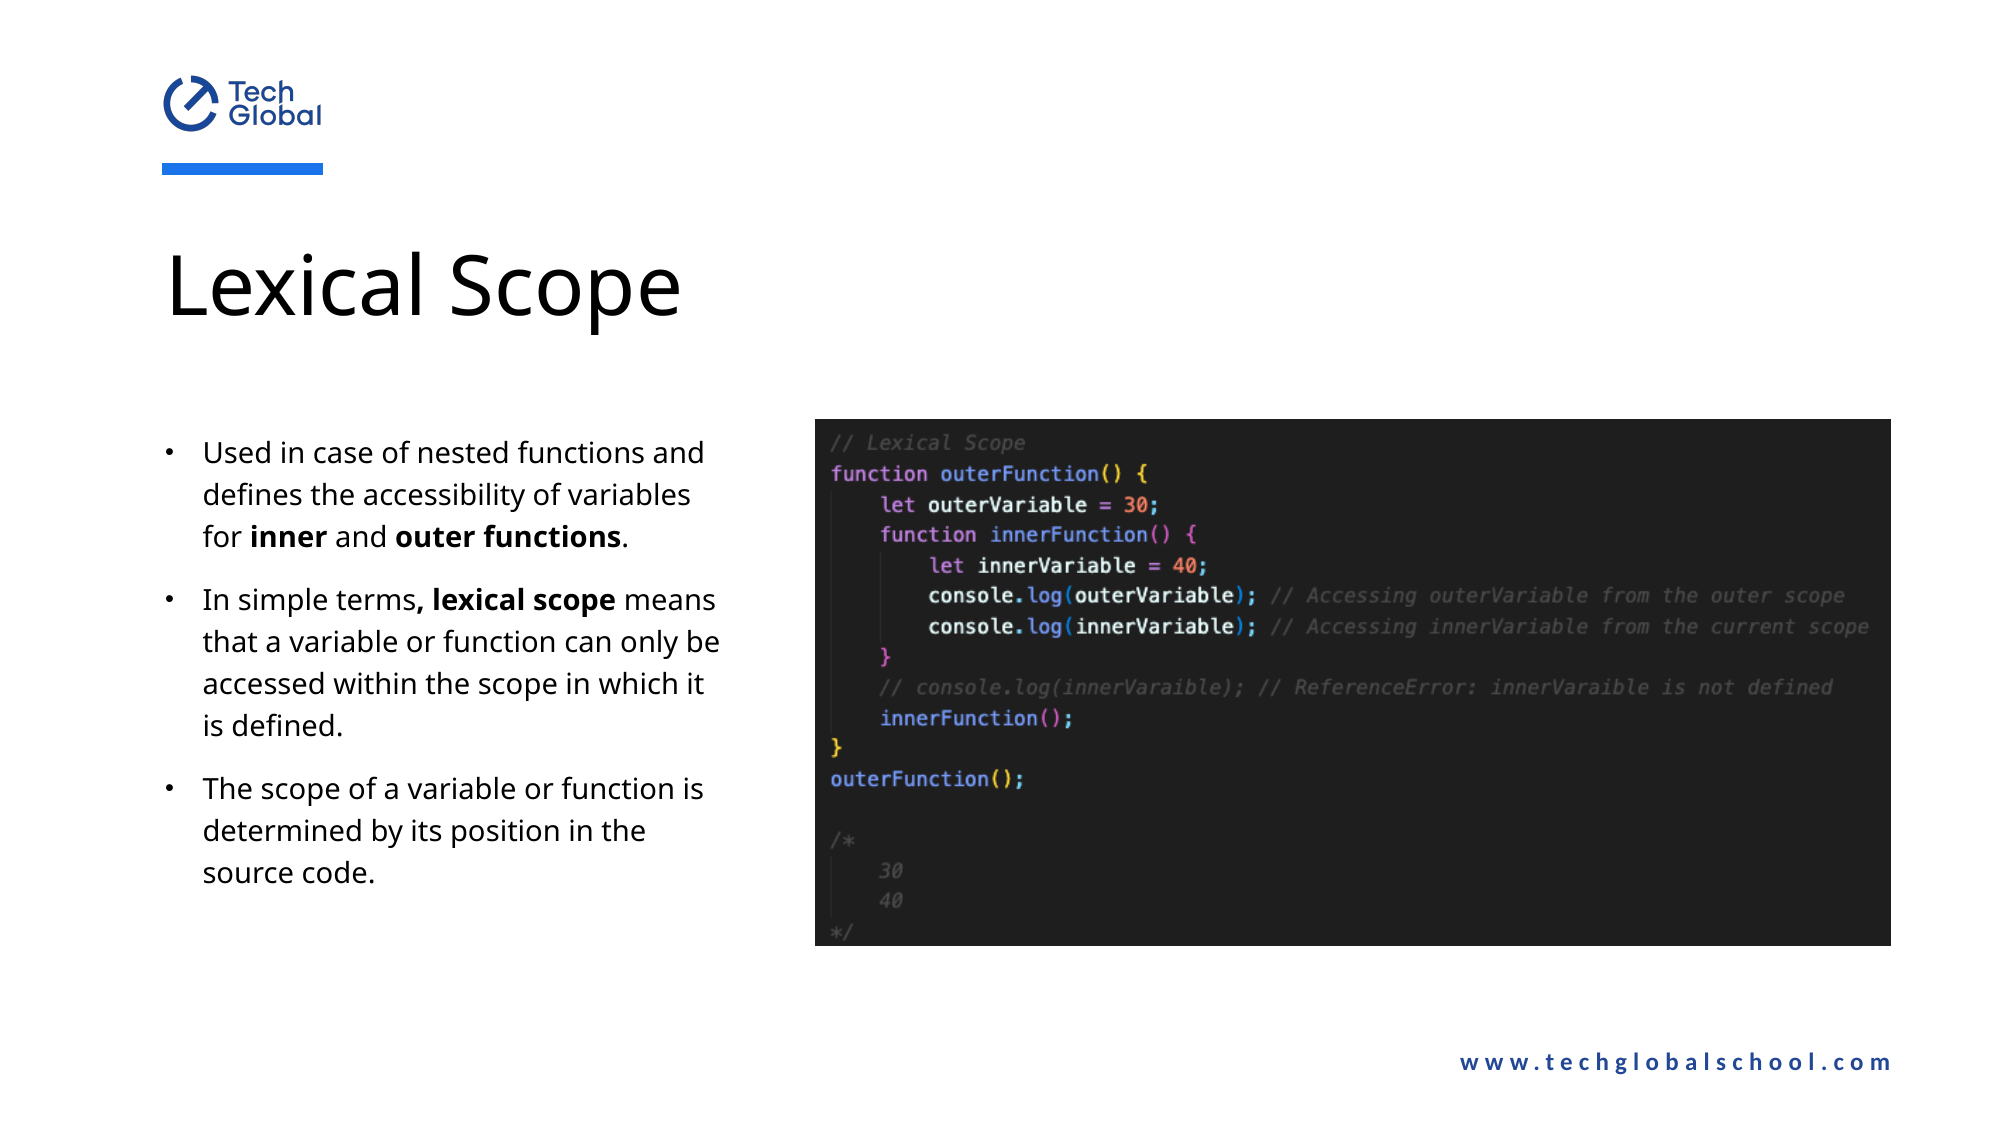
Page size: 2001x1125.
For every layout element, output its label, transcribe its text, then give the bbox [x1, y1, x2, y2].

slide_number www.techglobalschool.com [1444, 1020, 1915, 1101]
title Lexical Scope [150, 224, 1891, 420]
picture [149, 66, 334, 141]
list Used in case of nested functions and defines the accessibility of variables for inner and outer functions. In simple terms, lexical scope means that a variable or function can only be accessed within the scope in which it is defined. The scope of a variable or function is determined by its position in the source code. [150, 419, 747, 975]
picture [814, 419, 1891, 946]
